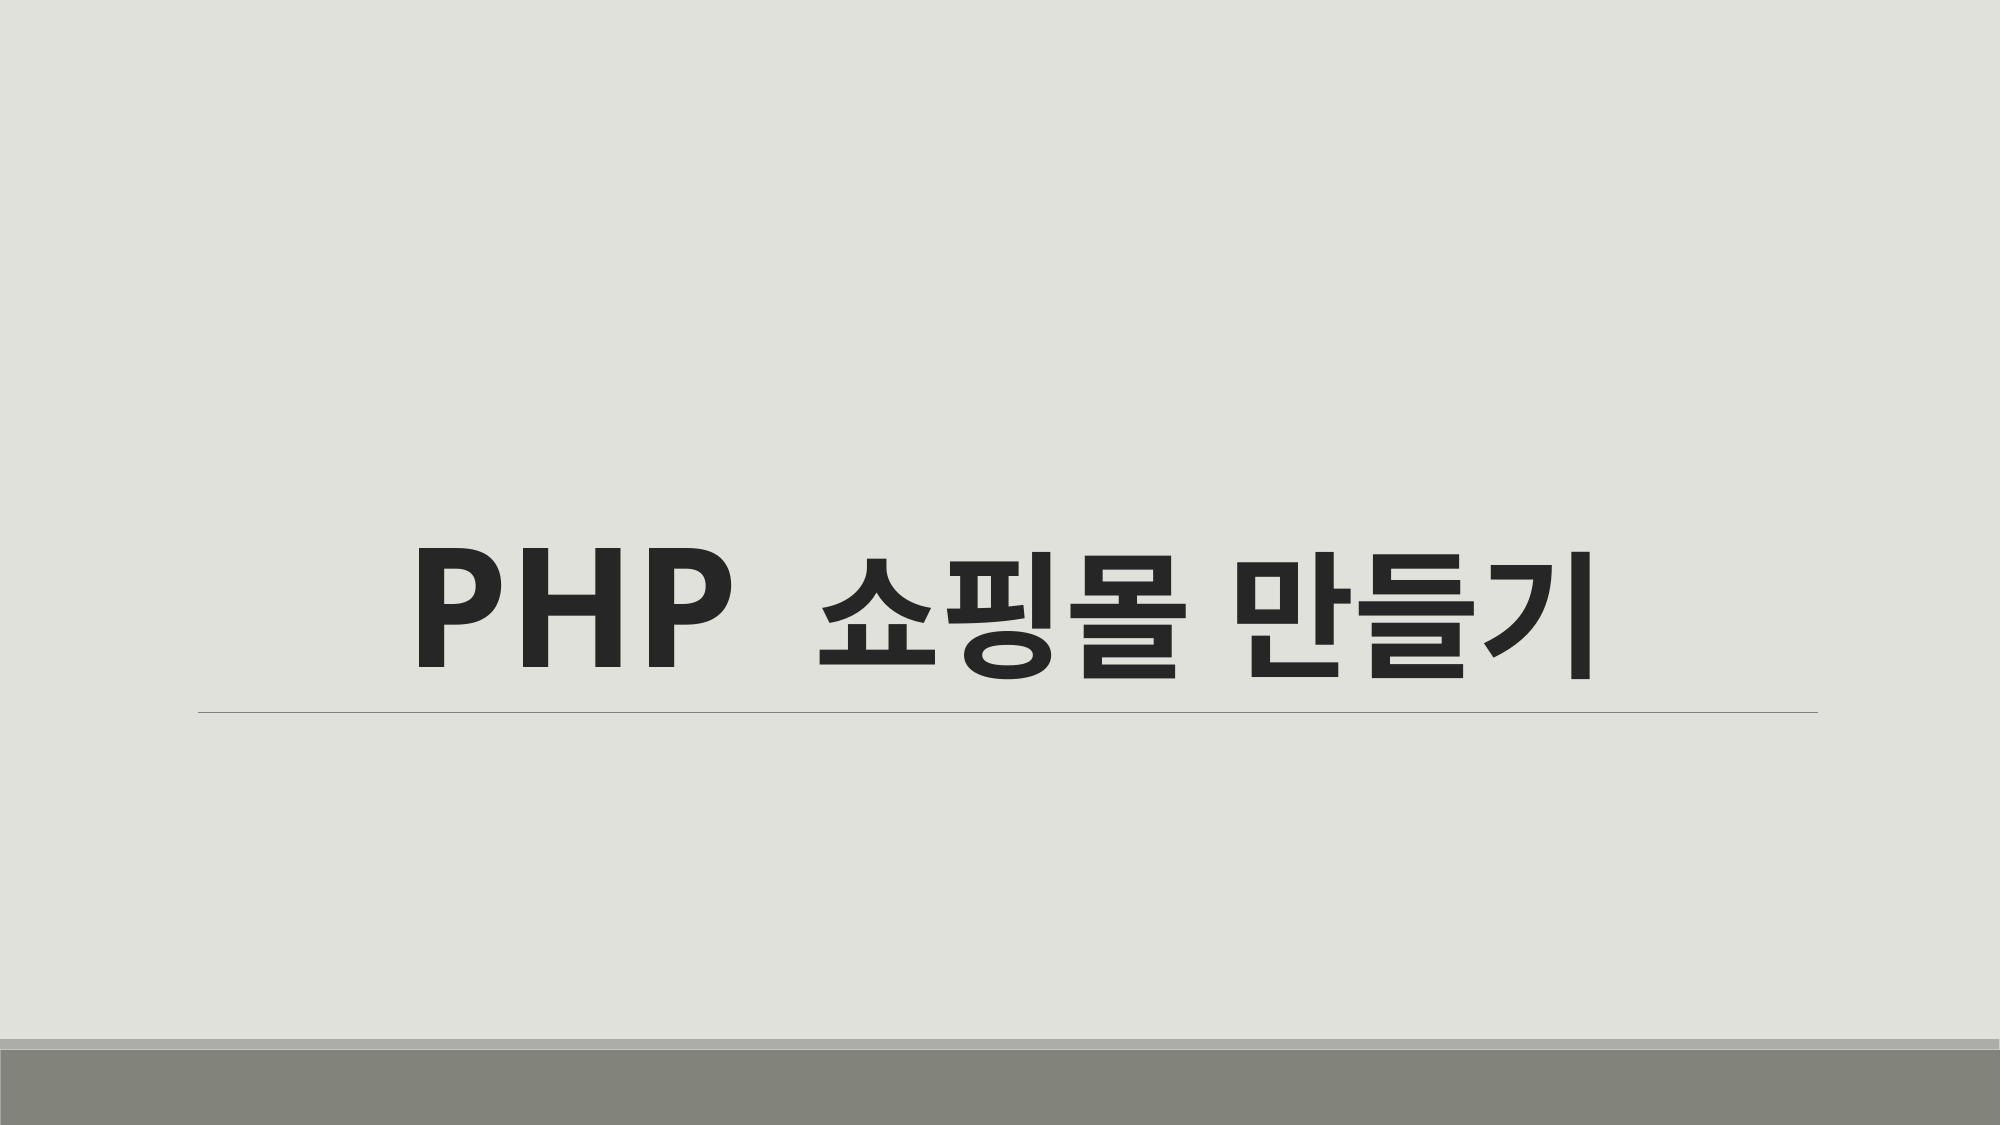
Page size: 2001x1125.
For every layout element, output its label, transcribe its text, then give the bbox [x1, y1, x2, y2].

title PHP 쇼핑몰 만들기 [180, 124, 1830, 710]
